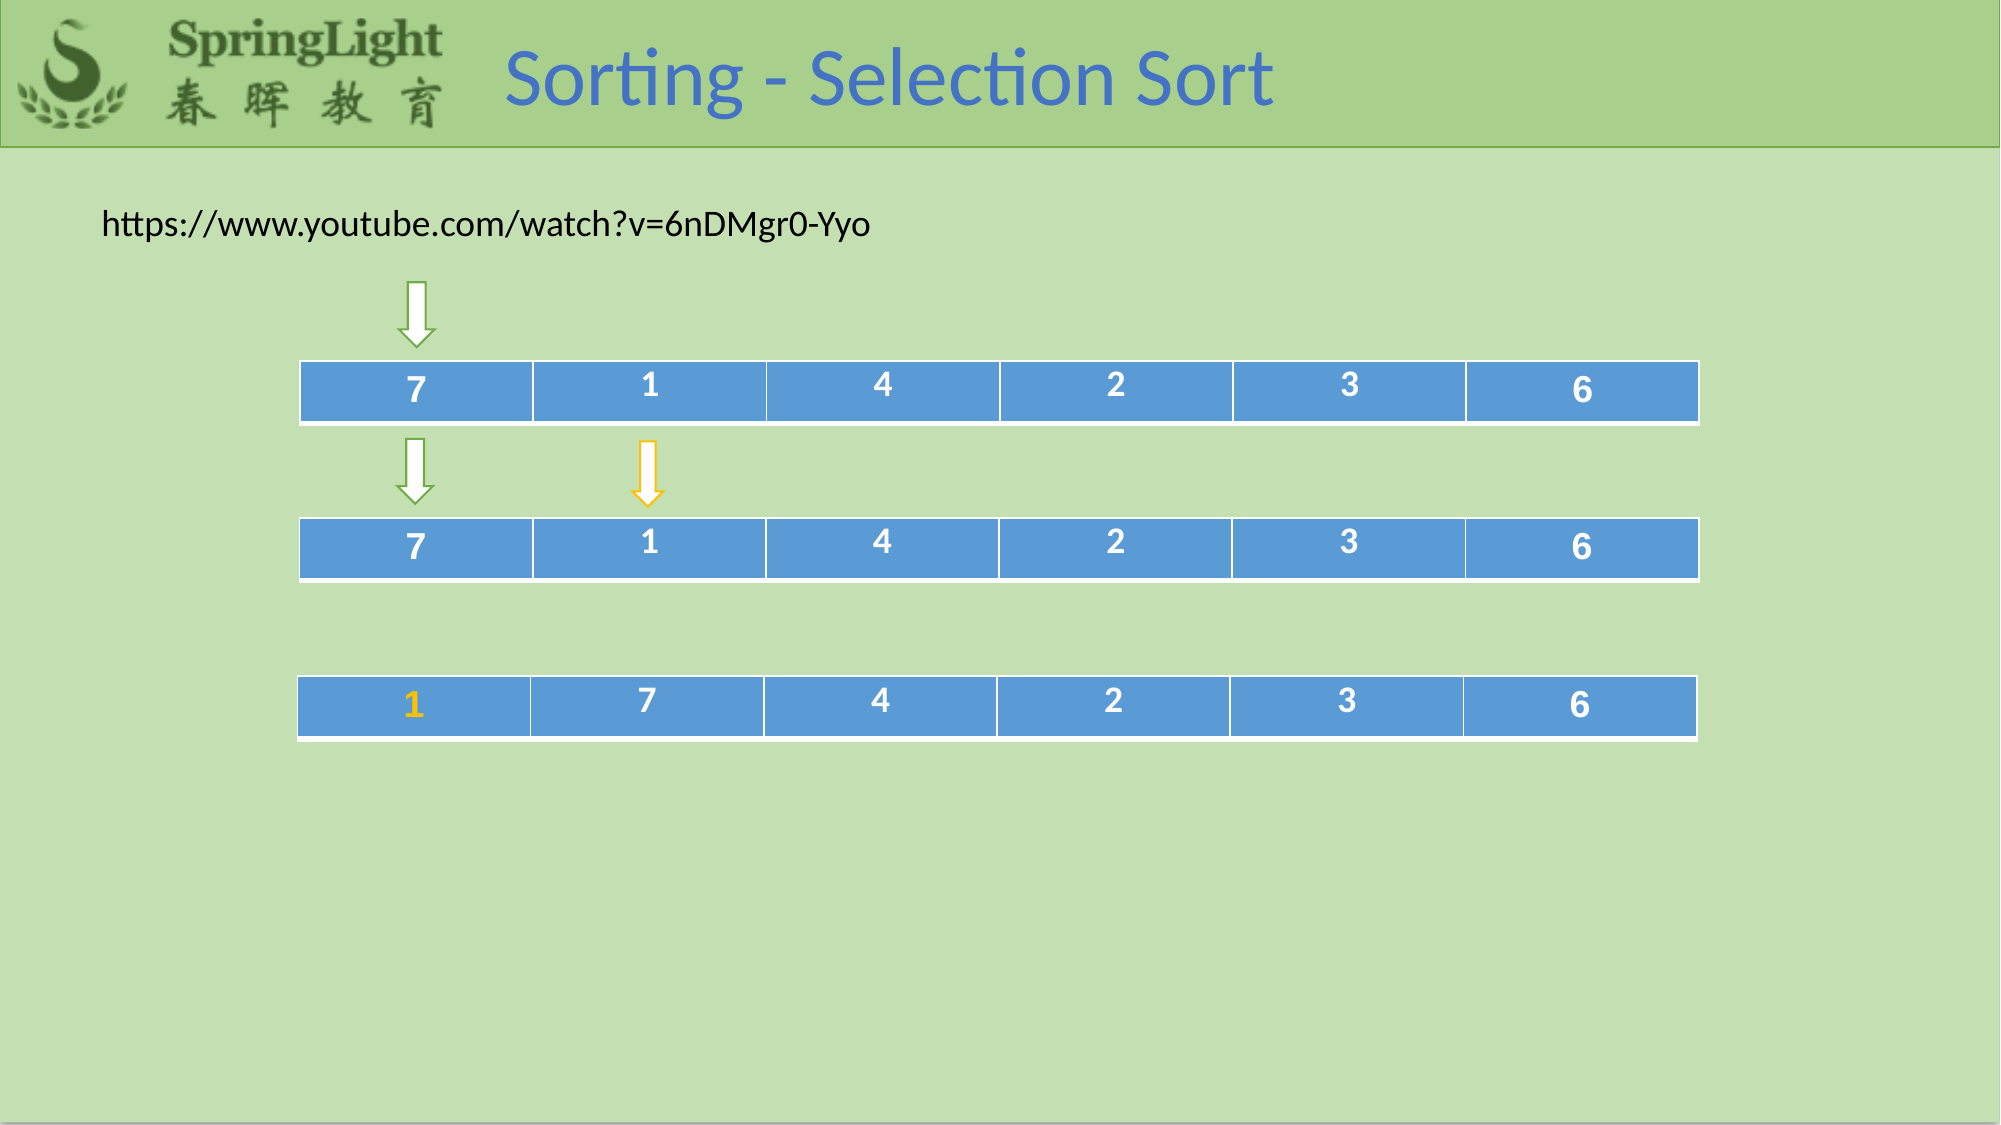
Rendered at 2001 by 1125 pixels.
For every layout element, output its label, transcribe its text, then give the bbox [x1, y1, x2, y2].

text_box https://www.youtube.com/watch?v=6nDMgr0-Yyo [86, 191, 1121, 253]
table_header 7 [531, 677, 763, 736]
text_box [632, 441, 664, 507]
table_header 4 [765, 677, 996, 736]
table_header 6 [1466, 519, 1698, 578]
table_header 4 [767, 362, 999, 421]
text_box [398, 282, 435, 348]
table_header 6 [1467, 362, 1698, 421]
table_header 7 [301, 362, 532, 421]
table_header 1 [534, 519, 765, 578]
text_box [0, 147, 2000, 1123]
table_header 6 [1464, 677, 1696, 736]
table_header 2 [1001, 362, 1232, 421]
table_header 7 [300, 519, 532, 578]
table_header 3 [1234, 362, 1465, 421]
text_box Sorting - Selection Sort [489, 15, 1980, 131]
text_box [397, 438, 433, 504]
table_header 2 [1000, 519, 1231, 578]
table_header 3 [1231, 677, 1463, 736]
table_header 1 [534, 362, 766, 421]
text_box [0, 0, 2000, 147]
table_header 3 [1233, 519, 1465, 578]
table_header 2 [998, 677, 1229, 736]
table_header 1 [298, 677, 530, 736]
picture [11, 12, 454, 134]
table_header 4 [767, 519, 998, 578]
